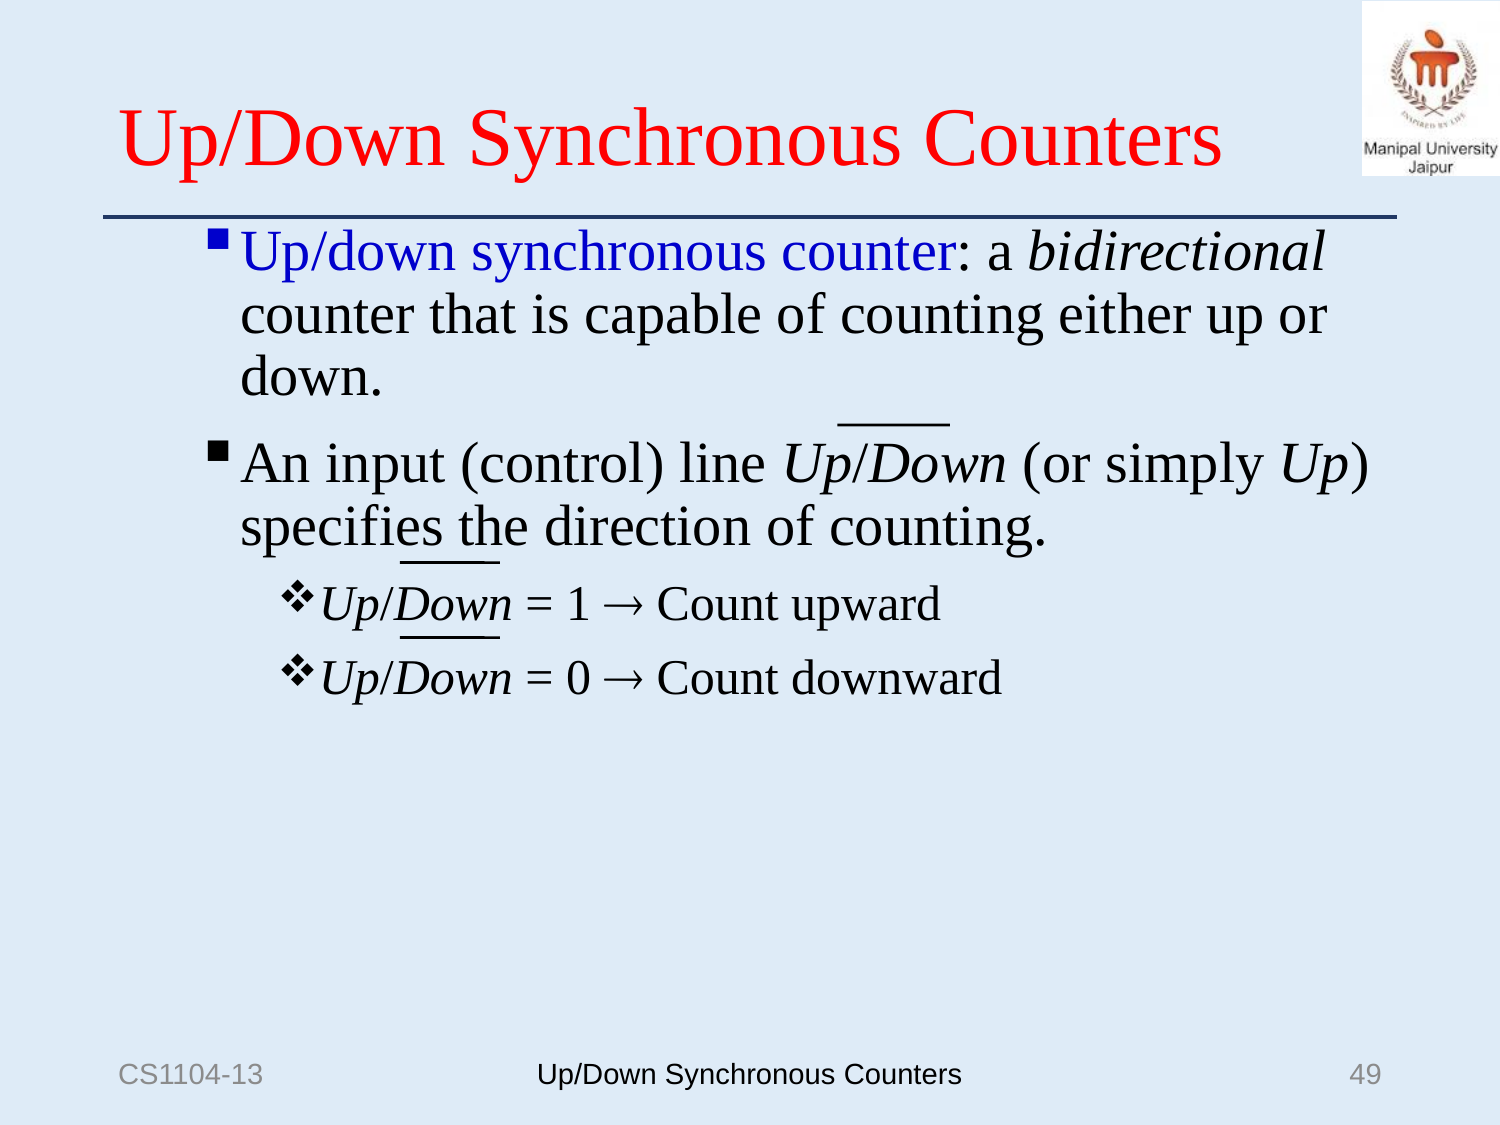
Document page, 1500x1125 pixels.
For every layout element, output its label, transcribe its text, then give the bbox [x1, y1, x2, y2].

title Up/Down Synchronous Counters [103, 59, 1397, 217]
picture [1362, 1, 1500, 176]
slide_number 49 [1059, 1042, 1397, 1103]
list Up/down synchronous counter: a bidirectional counter that is capable of counting either up or down. An input (control) line Up/Down (or simply Up) specifies the direction of counting. Up/Down = 1  Count upward Up/Down = 0  Count downward [187, 212, 1425, 725]
footer Up/Down Synchronous Counters [496, 1042, 1004, 1103]
slide_number CS1104-13 [103, 1042, 441, 1103]
